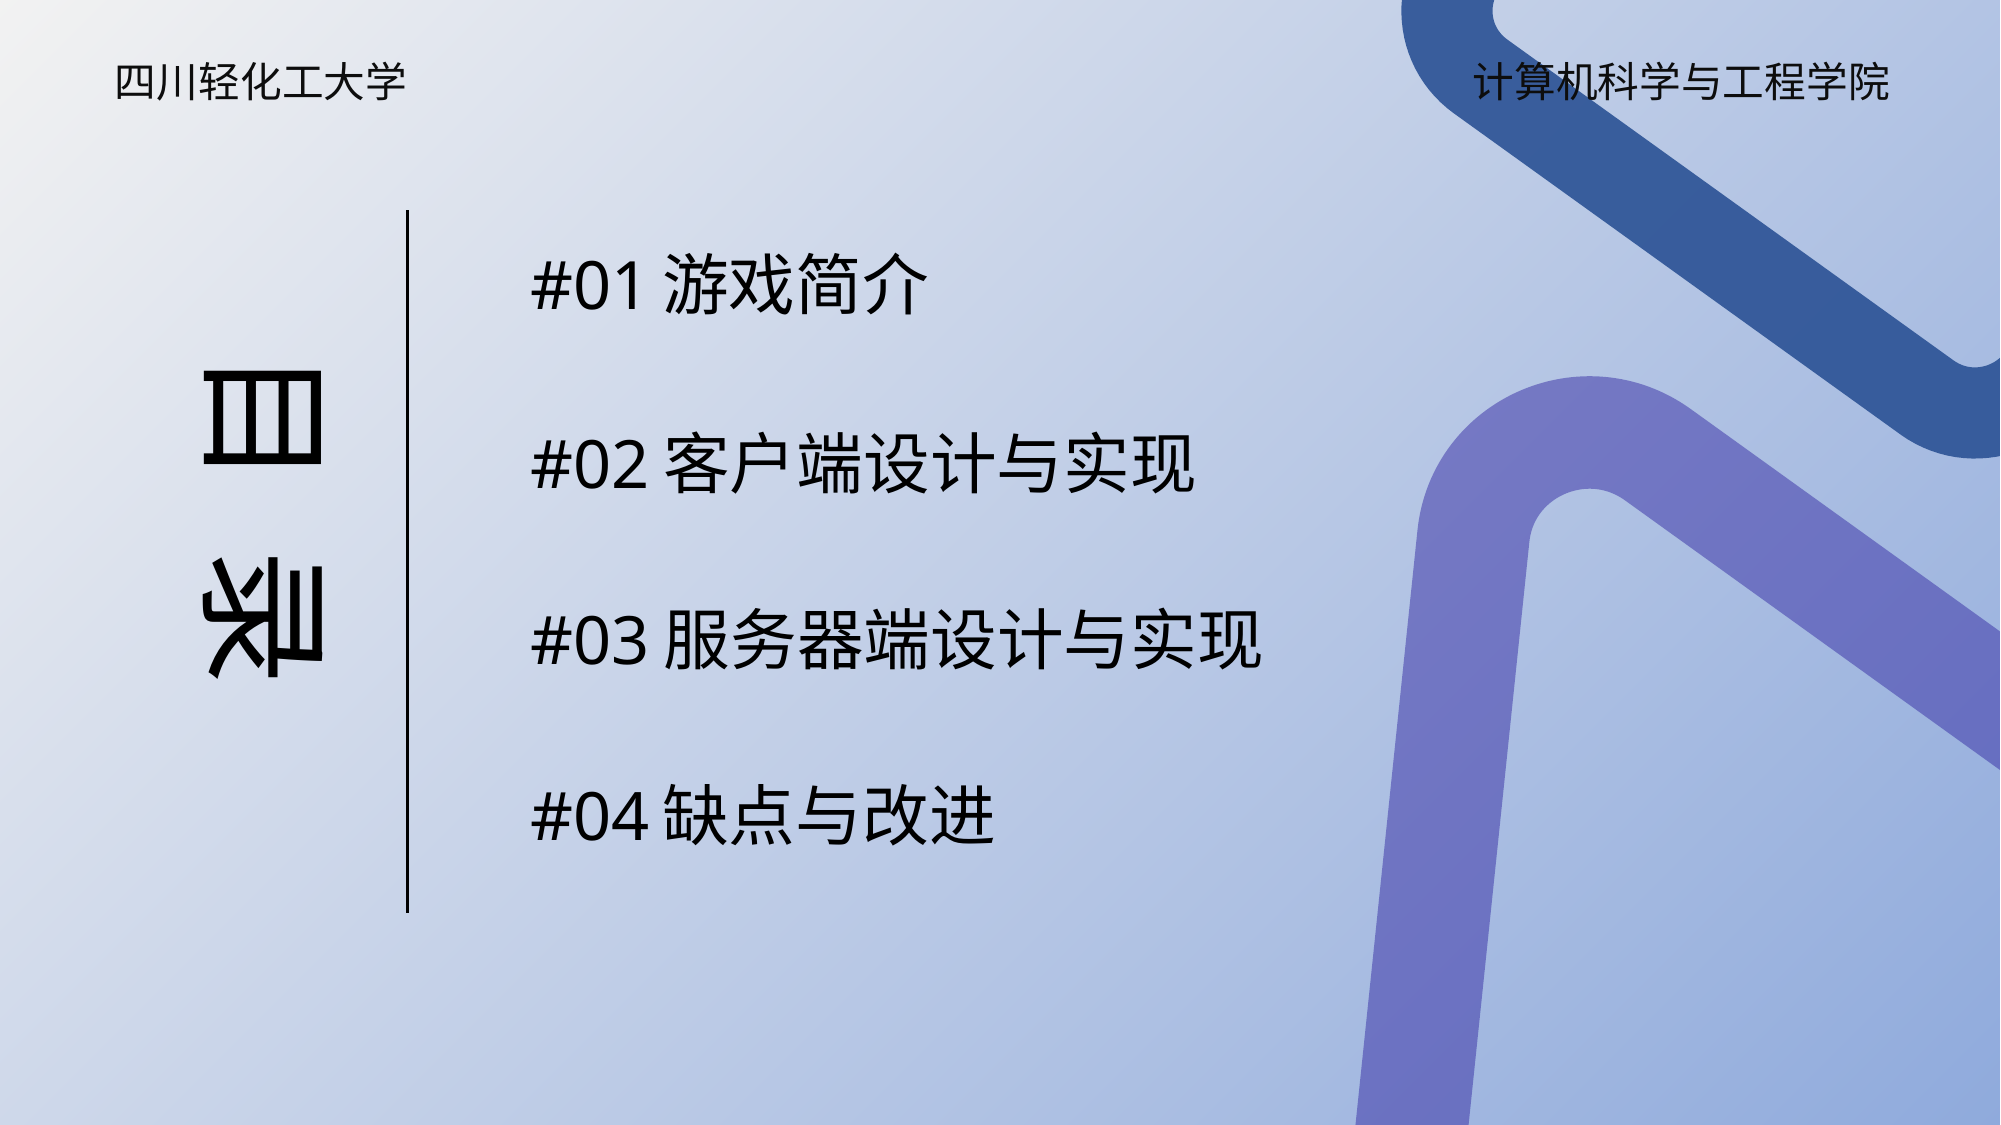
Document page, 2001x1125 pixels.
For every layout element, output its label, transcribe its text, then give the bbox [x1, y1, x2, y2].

text_box 客户端设计与实现 [648, 414, 1213, 510]
text_box #02 [515, 414, 648, 510]
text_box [1389, 0, 2000, 1125]
text_box 四川轻化工大学 [100, 48, 423, 114]
text_box 服务器端设计与实现 [648, 590, 1280, 686]
text_box 游戏简介 [647, 235, 945, 330]
text_box 目 录 [162, 334, 360, 767]
text_box 缺点与改进 [647, 766, 1012, 862]
text_box #04 [515, 766, 647, 862]
text_box #01 [515, 235, 647, 330]
text_box #03 [515, 590, 648, 686]
